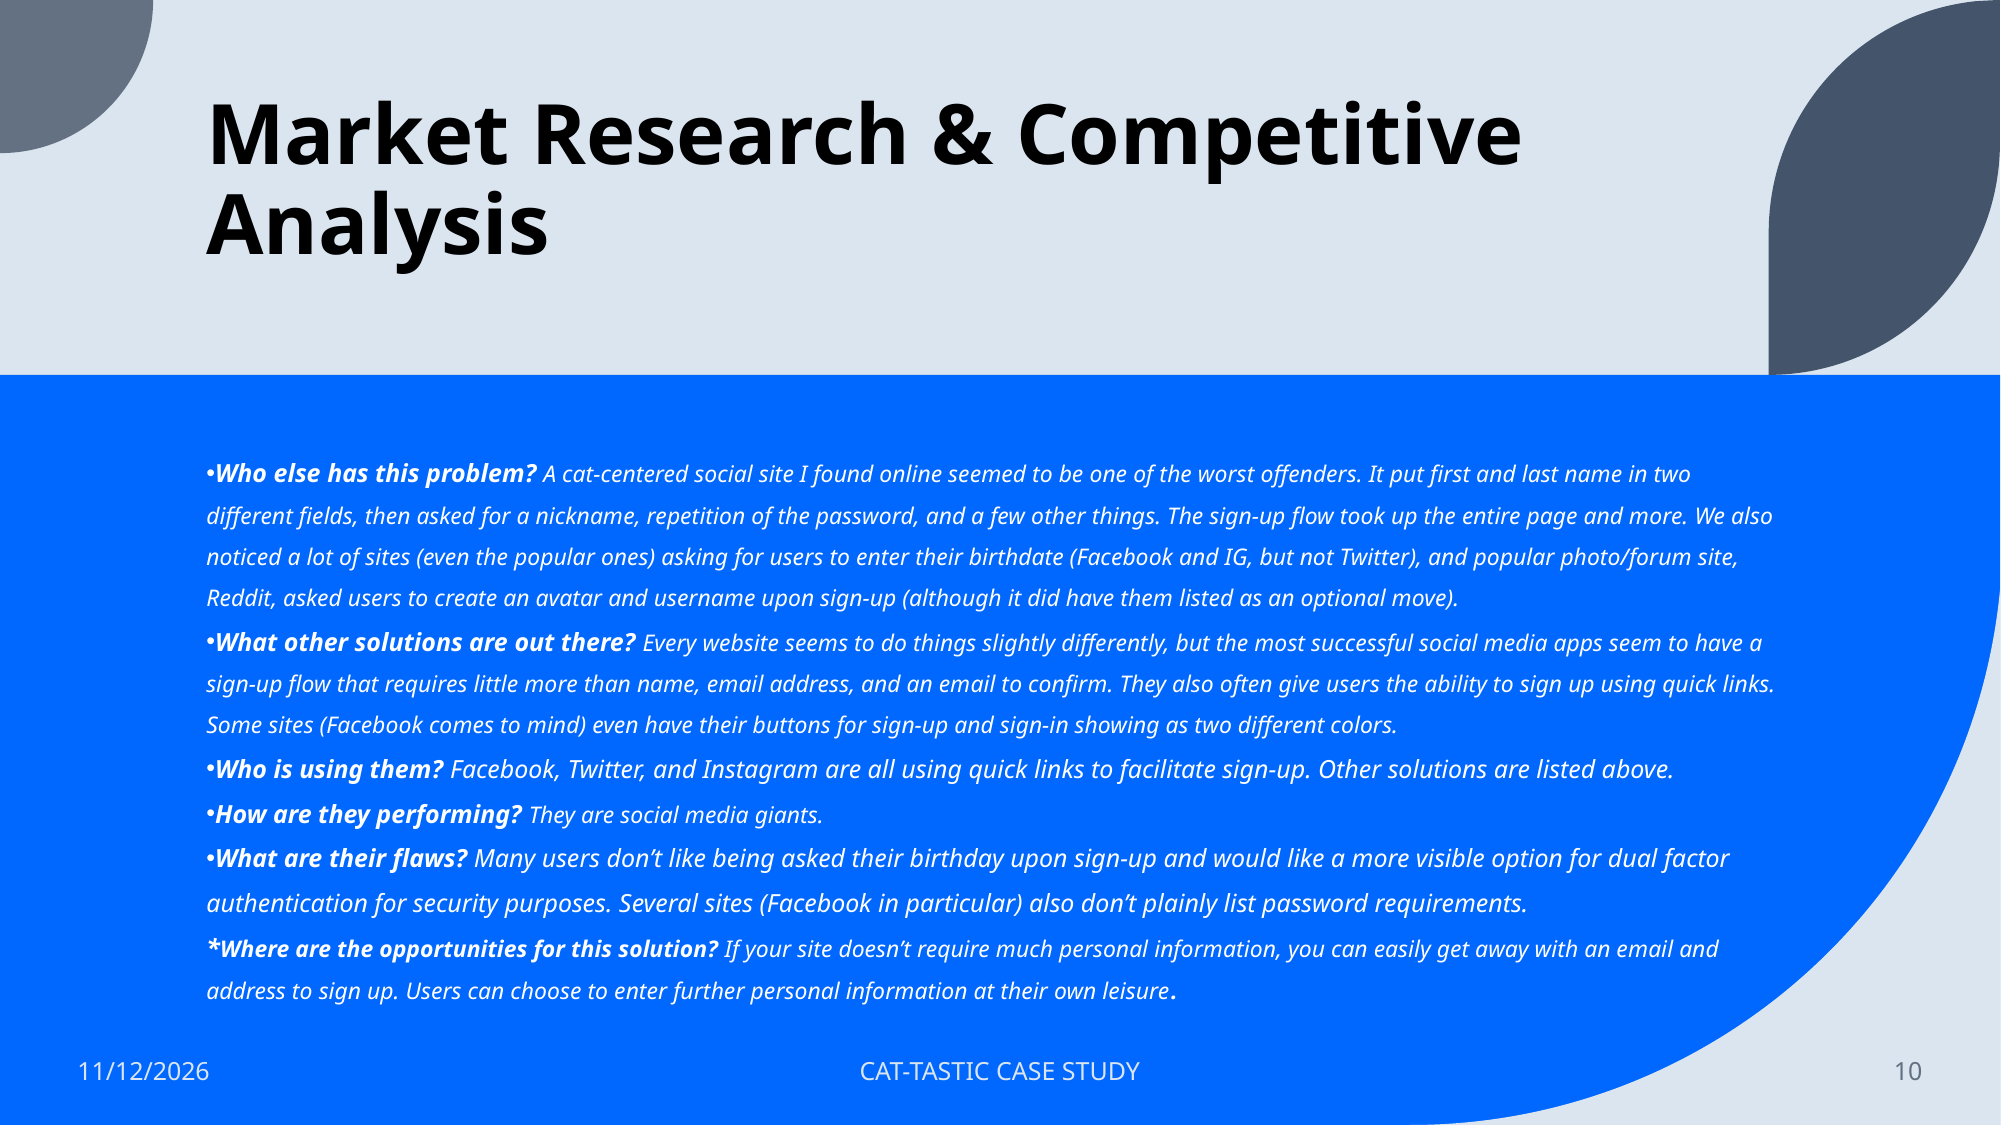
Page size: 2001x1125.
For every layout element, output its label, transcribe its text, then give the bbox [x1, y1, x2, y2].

list Who else has this problem? A cat-centered social site I found online seemed to be one of the worst offenders. It put first and last name in two different fields, then asked for a nickname, repetition of the password, and a few other things. The sign-up flow took up the entire page and more. We also noticed a lot of sites (even the popular ones) asking for users to enter their birthdate (Facebook and IG, but not Twitter), and popular photo/forum site, Reddit, asked users to create an avatar and username upon sign-up (although it did have them listed as an optional move). What other solutions are out there? Every website seems to do things slightly differently, but the most successful social media apps seem to have a sign-up flow that requires little more than name, email address, and an email to confirm. They also often give users the ability to sign up using quick links. Some sites (Facebook comes to mind) even have their buttons for sign-up and sign-in showing as two different colors. Who is using them? Facebook, Twitter, and Instagram are all using quick links to facilitate sign-up. Other solutions are listed above. How are they performing? They are social media giants. What are their flaws? Many users don’t like being asked their birthday upon sign-up and would like a more visible option for dual factor authentication for security purposes. Several sites (Facebook in particular) also don’t plainly list password requirements. *Where are the opportunities for this solution? If your site doesn’t require much personal information, you can easily get away with an email and address to sign up. Users can choose to enter further personal information at their own leisure. [191, 435, 1796, 999]
title Market Research & Competitive Analysis [191, 62, 1796, 280]
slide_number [62, 1042, 513, 1103]
slide_number 10 [1674, 1042, 1938, 1103]
footer CAT-TASTIC CASE STUDY [662, 1042, 1338, 1103]
